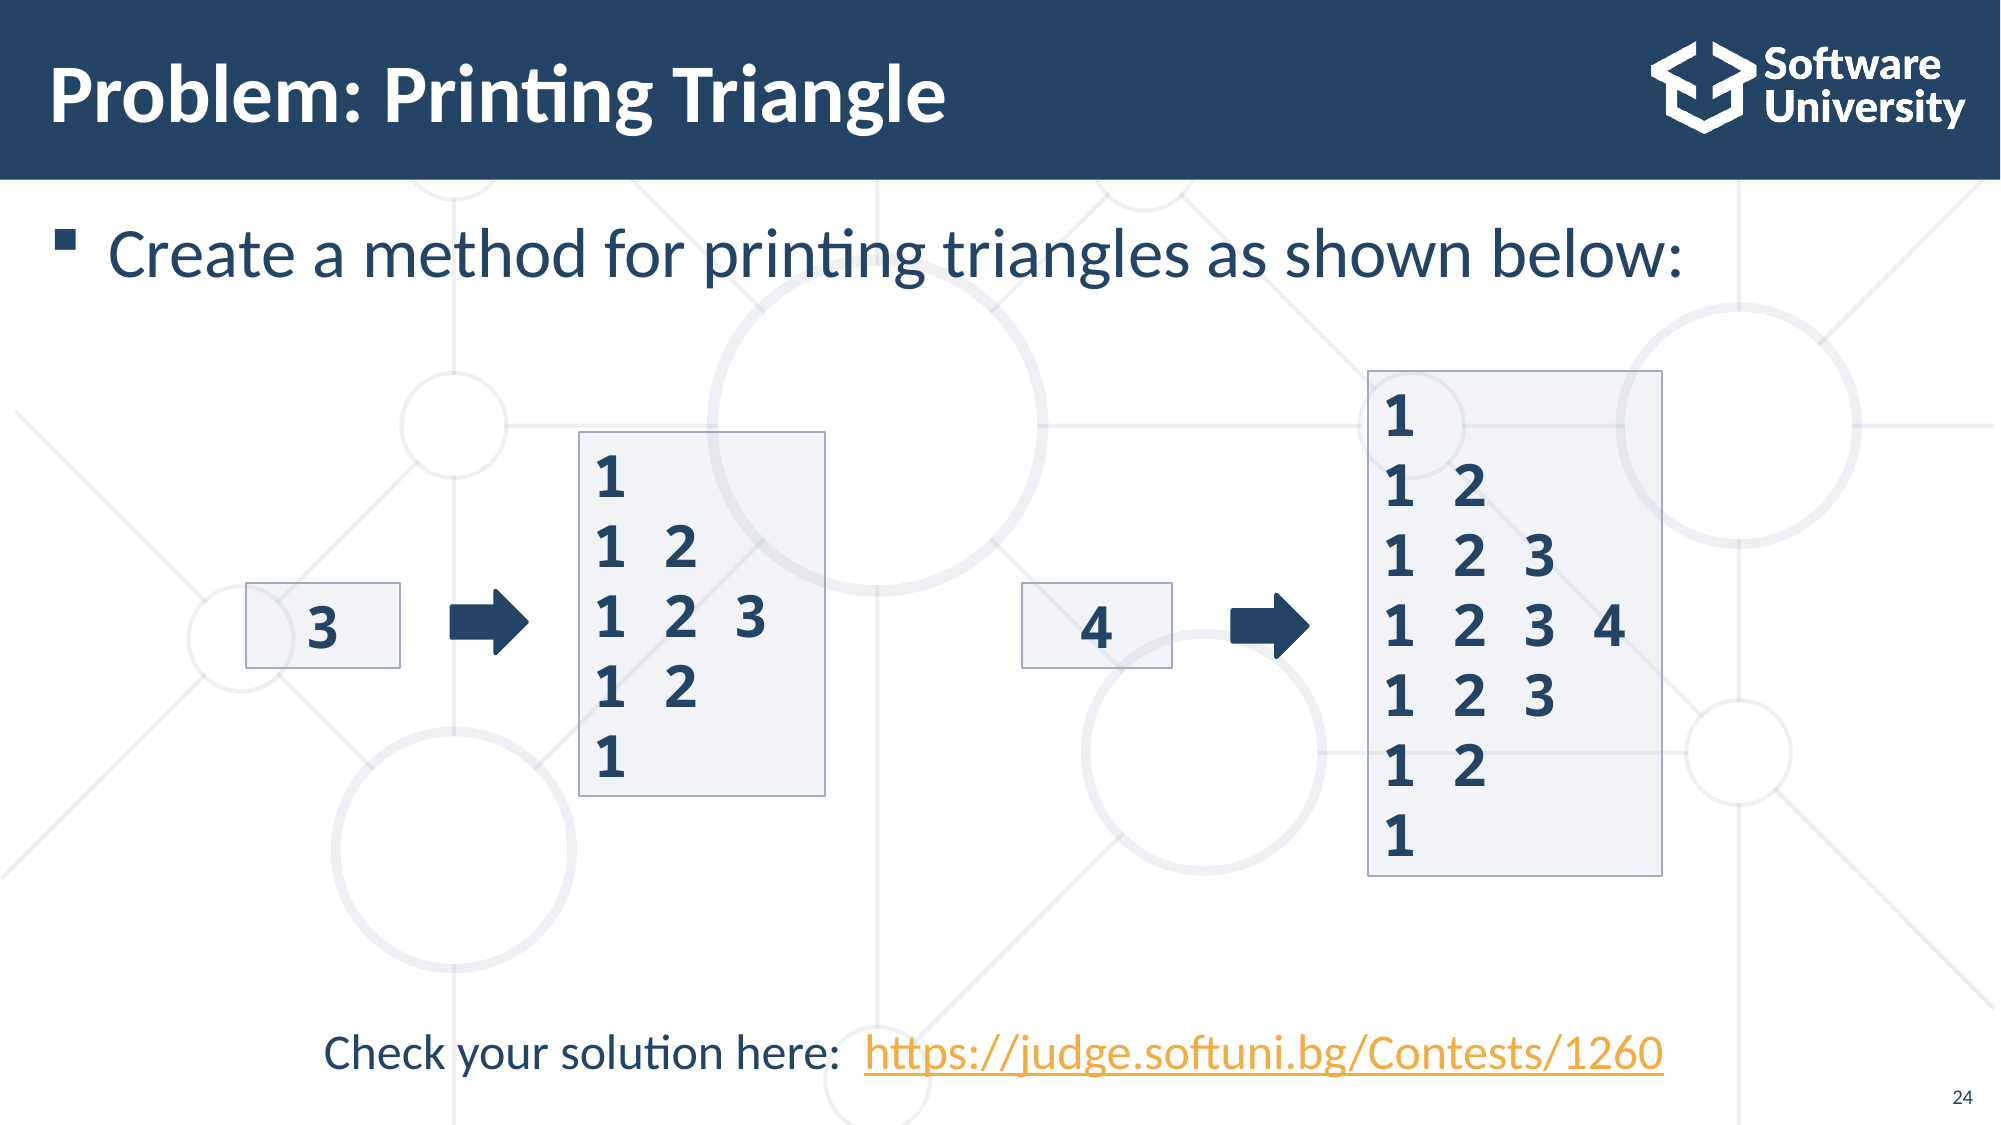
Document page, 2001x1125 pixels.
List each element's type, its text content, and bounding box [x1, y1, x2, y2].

text_box 1 1 2 1 2 3 1 2 3 4 1 2 3 1 2 1 [1368, 370, 1663, 876]
text_box Check your solution here: https://judge.softuni.bg/Contests/1260 [124, 1011, 1863, 1087]
picture [1651, 41, 1966, 134]
title Problem: Printing Triangle [31, 16, 1591, 162]
text_box 4 [1021, 582, 1172, 668]
text_box 1 1 2 1 2 3 1 2 1 [578, 431, 825, 797]
text_box [1230, 592, 1310, 660]
text_box 3 [246, 582, 400, 668]
list Create a method for printing triangles as shown below: [31, 196, 1970, 1050]
slide_number 24 [1927, 1067, 1989, 1117]
text_box [449, 588, 529, 656]
